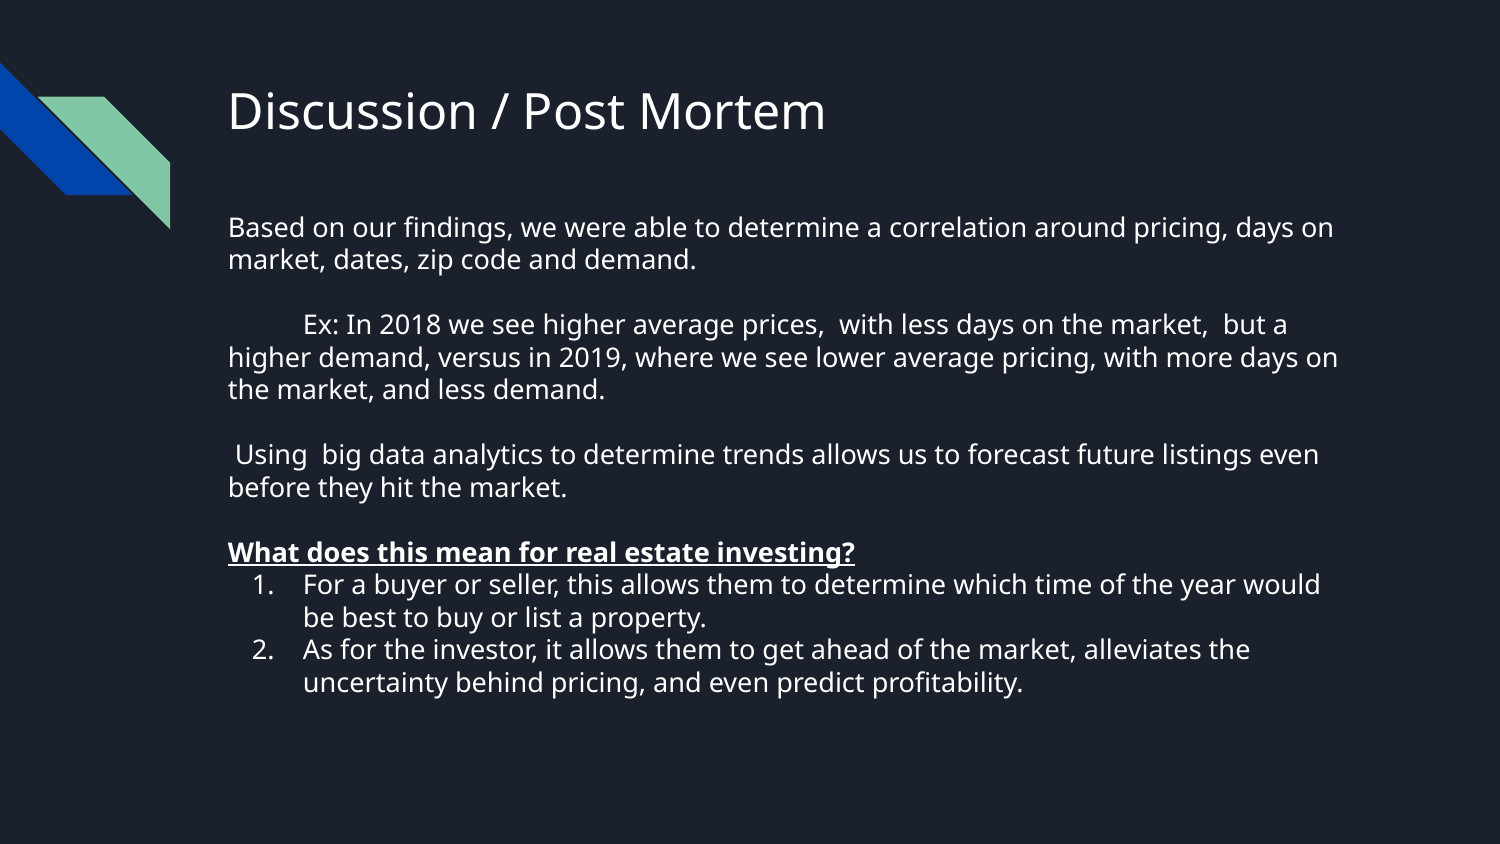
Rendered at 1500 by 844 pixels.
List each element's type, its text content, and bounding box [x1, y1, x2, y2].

list Based on our findings, we were able to determine a correlation around pricing, days on market, dates, zip code and demand. Ex: In 2018 we see higher average prices, with less days on the market, but a higher demand, versus in 2019, where we see lower average pricing, with more days on the market, and less demand. Using big data analytics to determine trends allows us to forecast future listings even before they hit the market. What does this mean for real estate investing? For a buyer or seller, this allows them to determine which time of the year would be best to buy or list a property. As for the investor, it allows them to get ahead of the market, alleviates the uncertainty behind pricing, and even predict profitability. [212, 195, 1368, 727]
title Discussion / Post Mortem [212, 64, 1368, 195]
